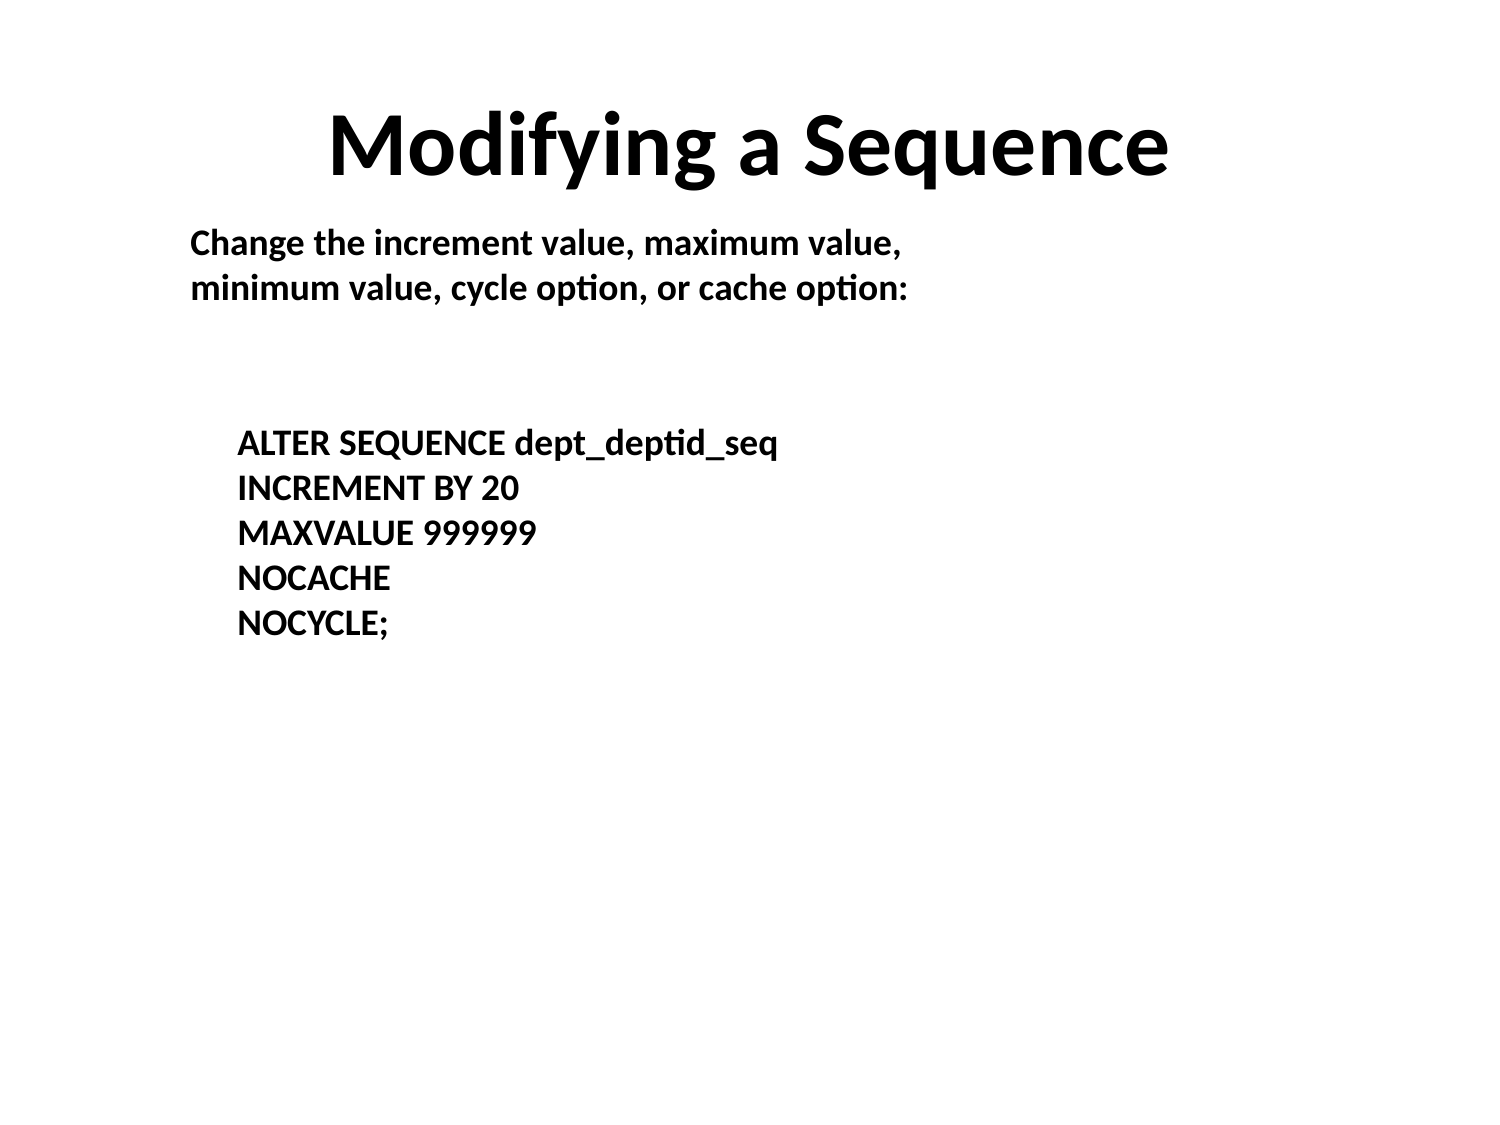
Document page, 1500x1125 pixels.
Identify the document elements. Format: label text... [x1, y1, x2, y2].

text_box Change the increment value, maximum value, minimum value, cycle option, or cache option: [175, 210, 926, 316]
title Modifying a Sequence [75, 45, 1425, 233]
text_box ALTER SEQUENCE dept_deptid_seq INCREMENT BY 20 MAXVALUE 999999 NOCACHE NOCYCLE; [222, 410, 973, 650]
